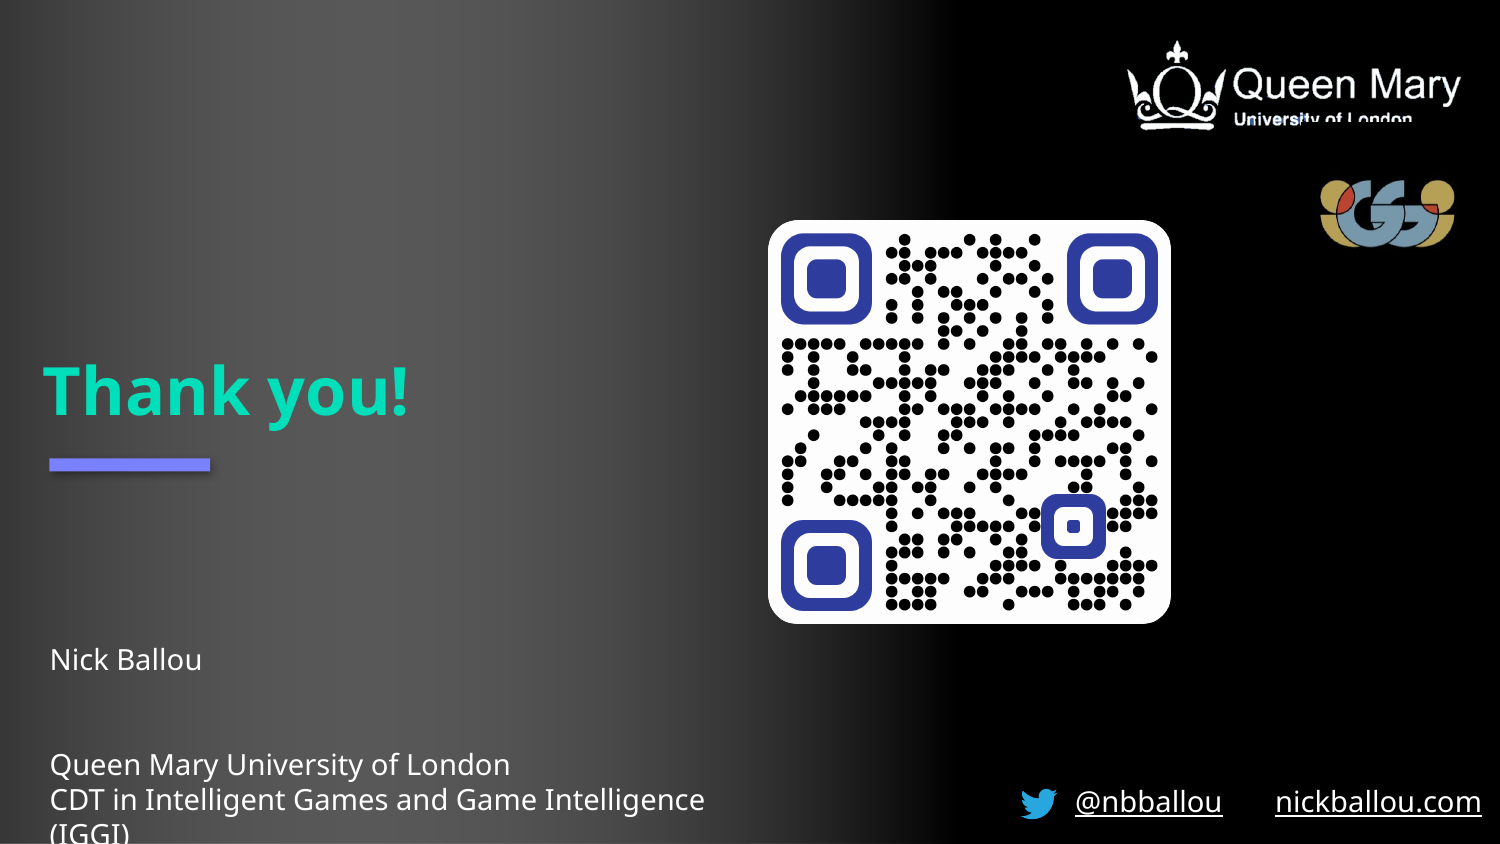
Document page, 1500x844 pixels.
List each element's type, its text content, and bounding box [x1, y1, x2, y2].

picture [768, 220, 1172, 624]
text_box [47, 456, 212, 473]
text_box Nick Ballou Queen Mary University of London CDT in Intelligent Games and Game Intelligence (IGGI) [34, 633, 782, 844]
text_box @nbballou nickballou.com [1060, 781, 1500, 826]
picture [1116, 38, 1474, 293]
title Thank you! [27, 107, 949, 670]
text_box [0, 0, 1500, 844]
picture [1017, 782, 1061, 826]
